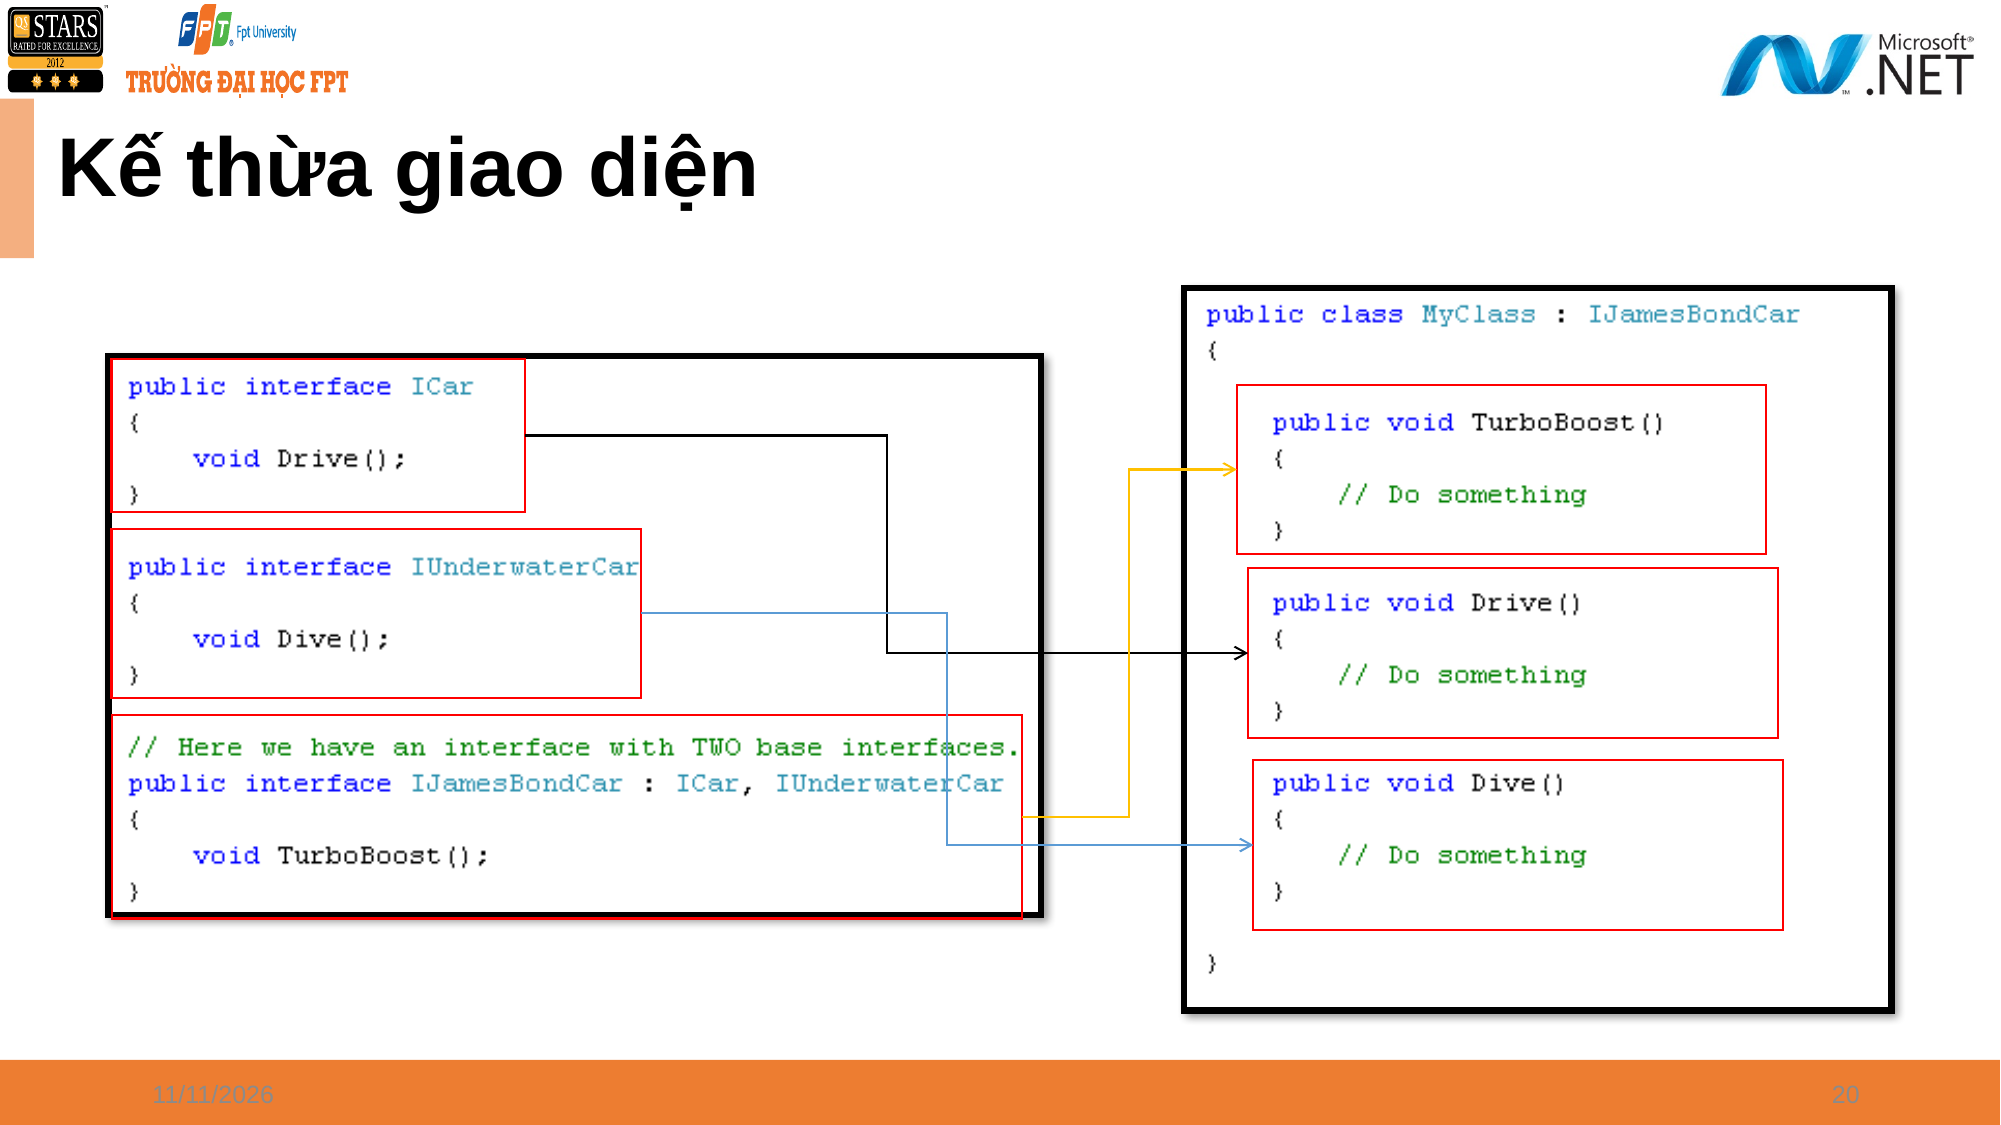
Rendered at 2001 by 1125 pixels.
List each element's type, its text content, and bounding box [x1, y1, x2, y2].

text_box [111, 291, 1889, 1008]
slide_number 20 [1424, 1063, 1875, 1123]
text_box Kế thừa giao diện [42, 117, 1131, 221]
picture [1685, 0, 2001, 129]
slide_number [137, 1063, 588, 1123]
